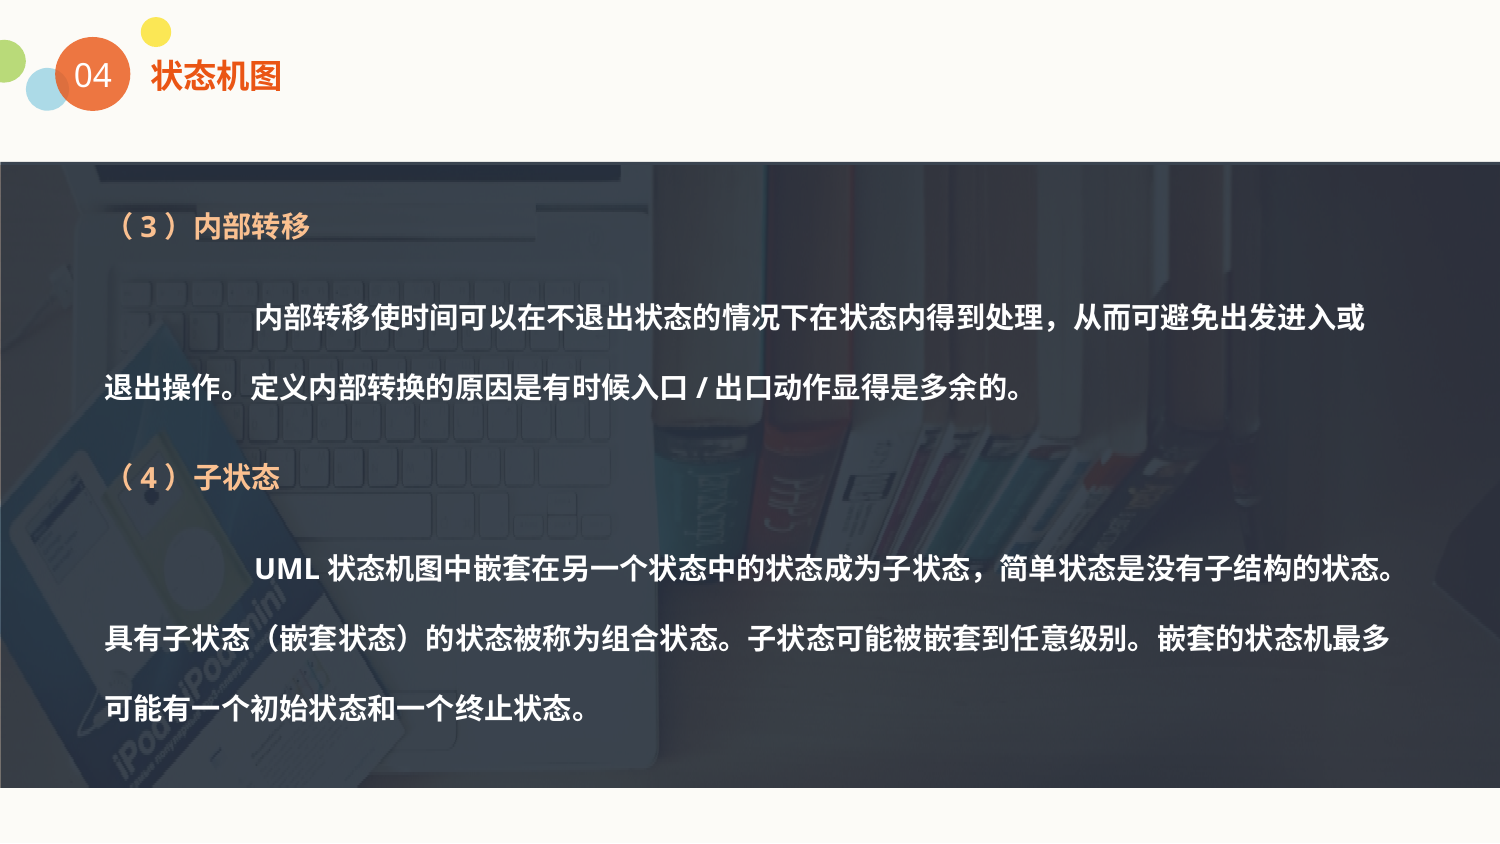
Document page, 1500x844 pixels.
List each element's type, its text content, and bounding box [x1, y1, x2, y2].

text_box [0, 39, 26, 83]
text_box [0, 161, 1500, 789]
text_box [55, 36, 131, 111]
text_box 状态机图 [150, 55, 573, 96]
text_box [140, 17, 172, 48]
text_box [25, 67, 66, 111]
text_box 04 [65, 53, 121, 94]
